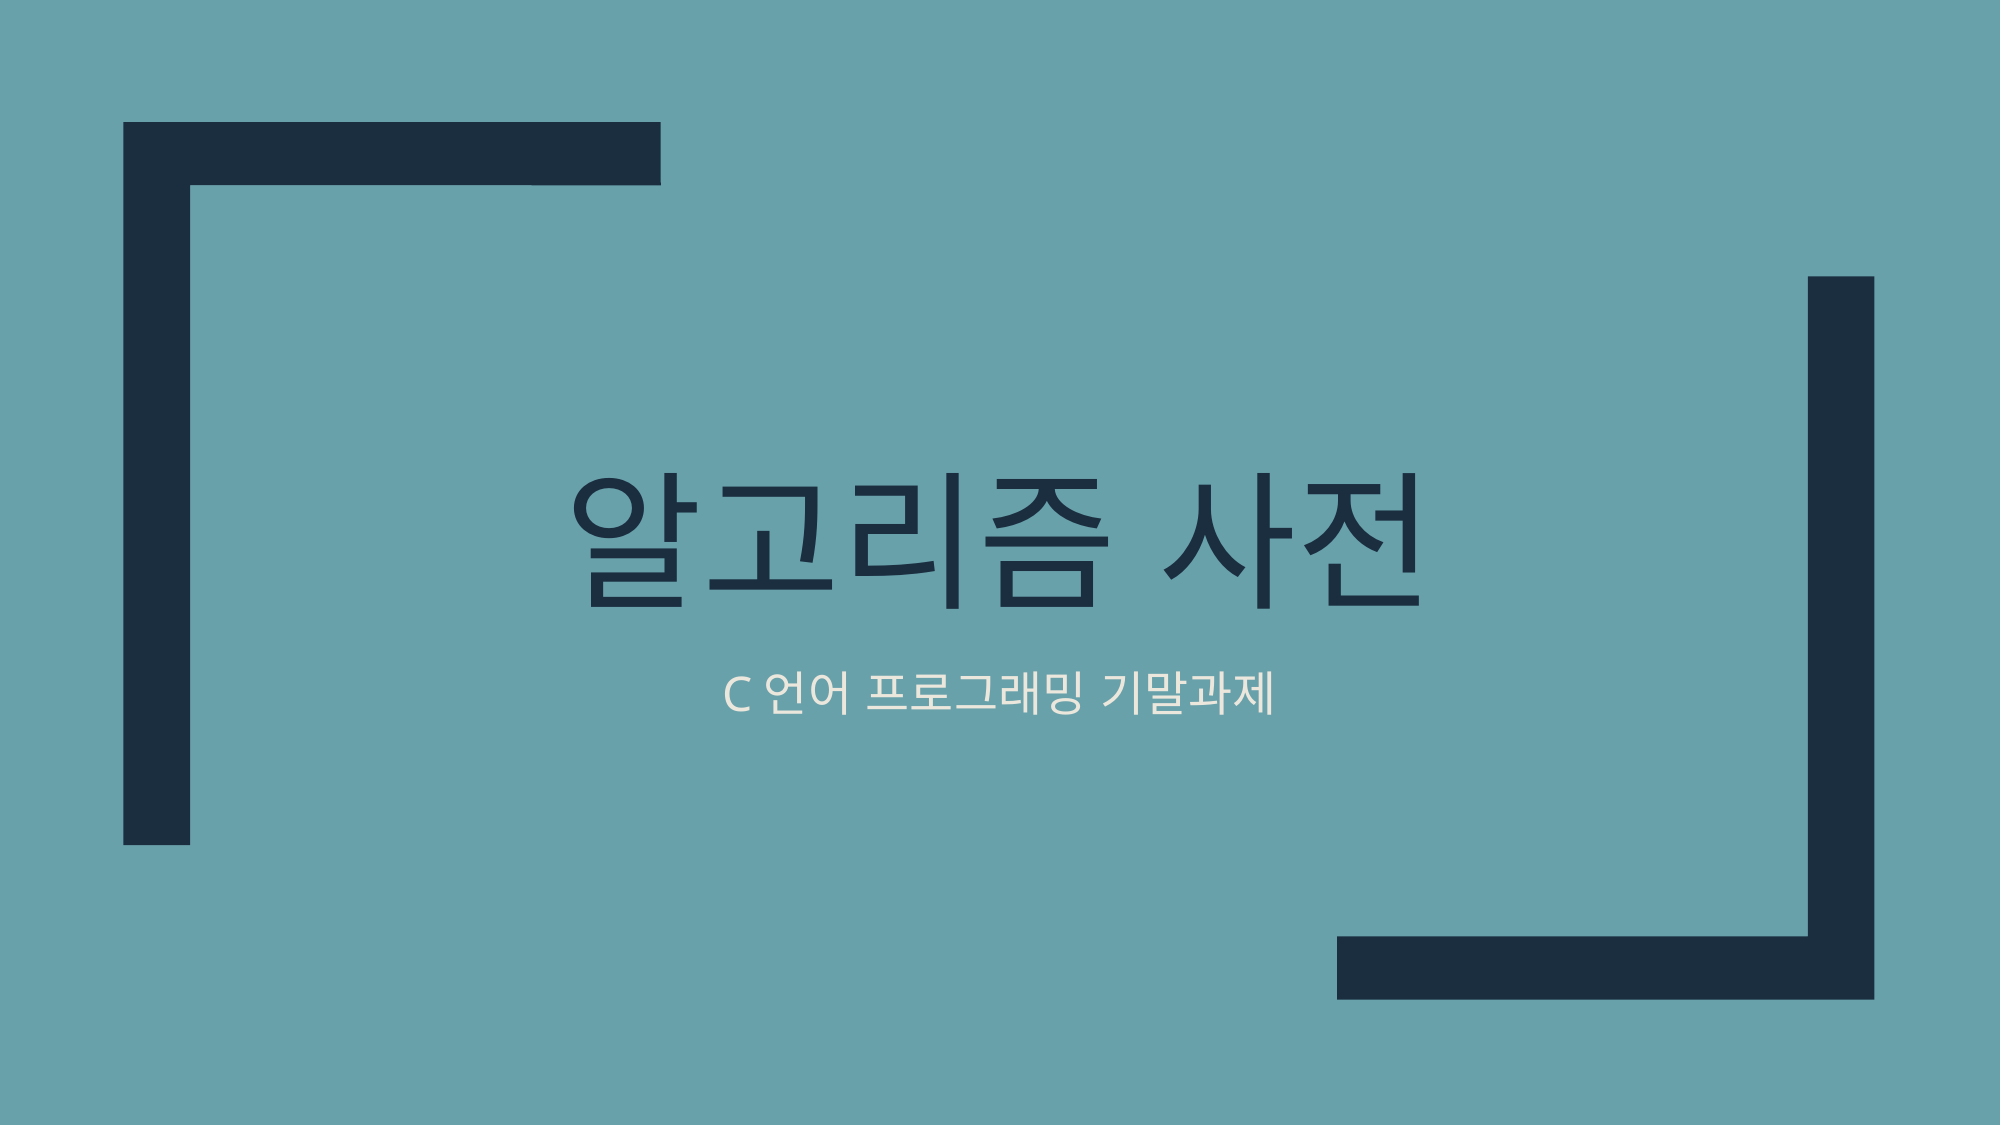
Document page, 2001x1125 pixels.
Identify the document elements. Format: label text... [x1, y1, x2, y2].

title 알고리즘 사전 [314, 293, 1686, 638]
subtitle C언어 프로그래밍 기말과제 [439, 649, 1561, 828]
